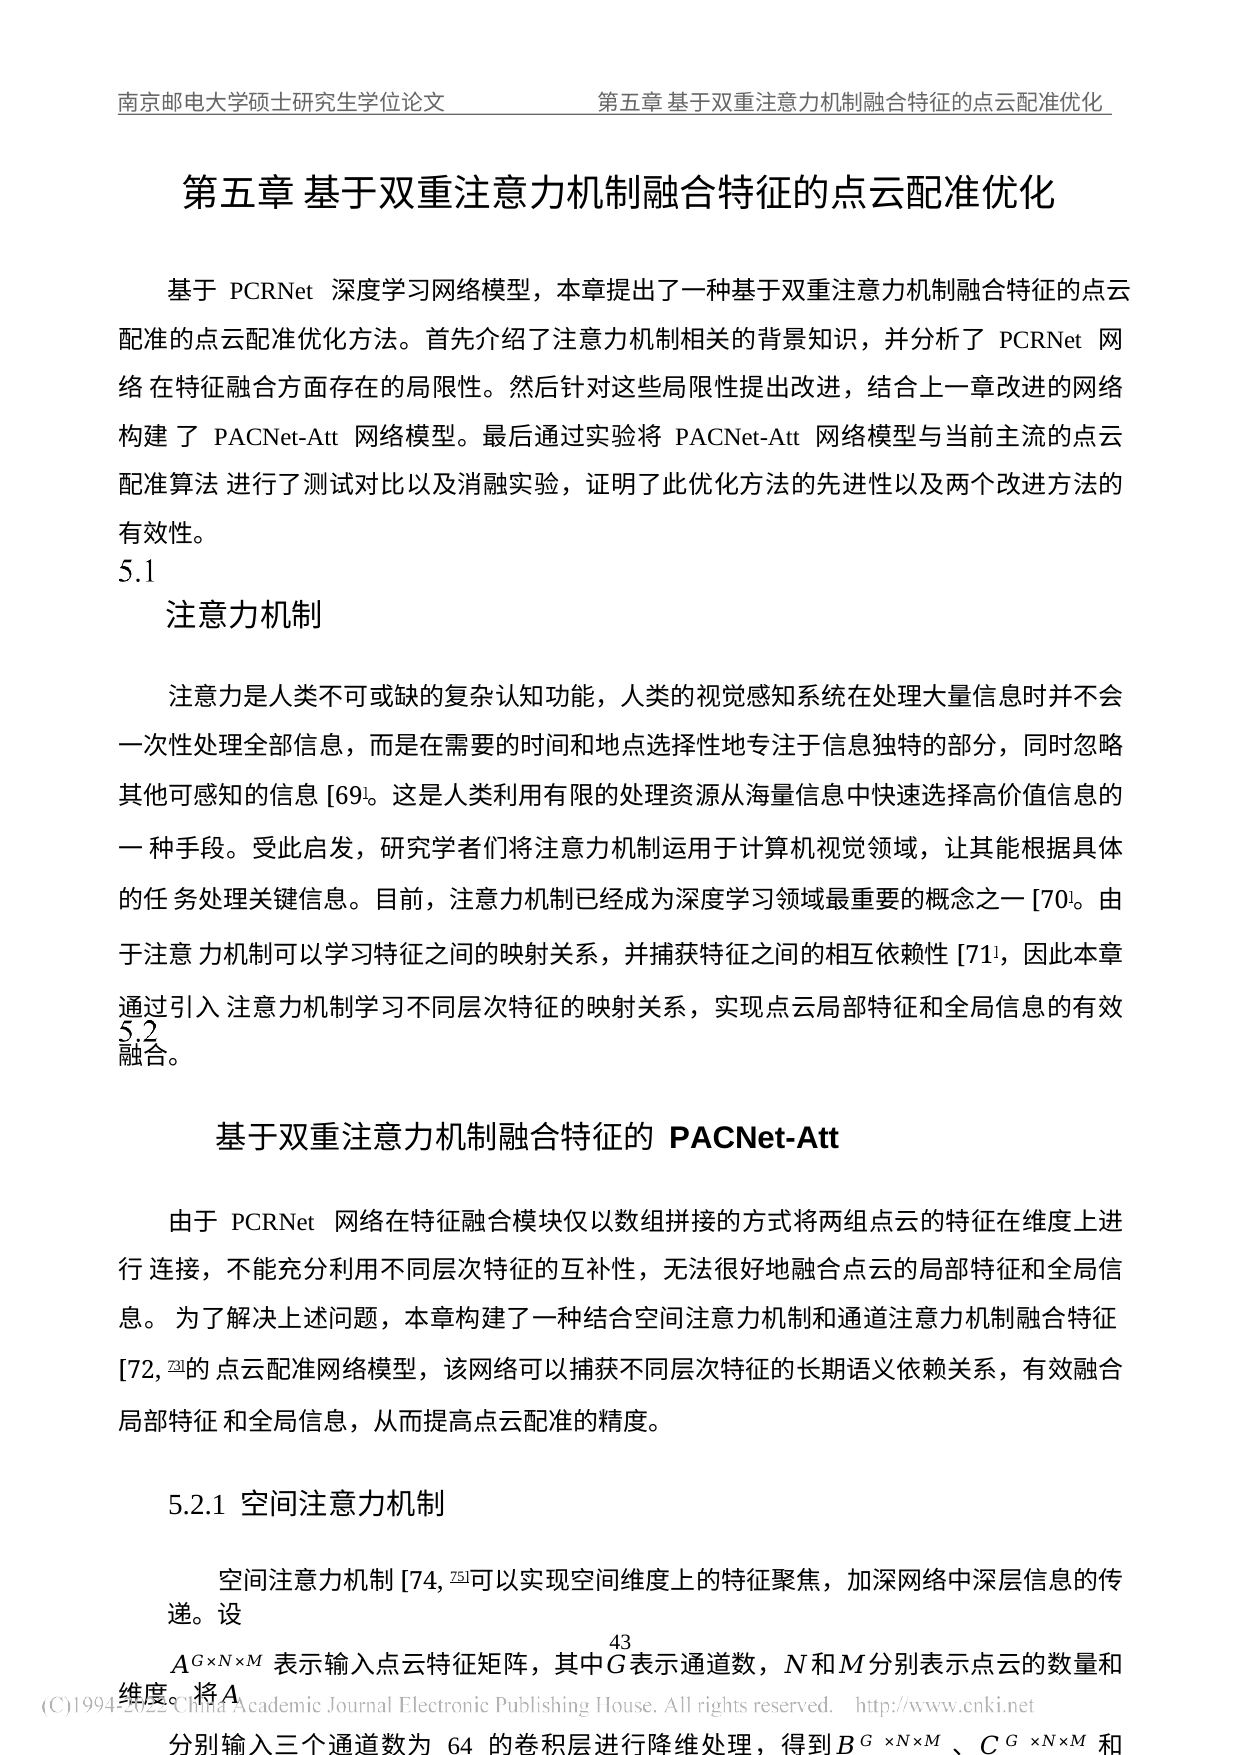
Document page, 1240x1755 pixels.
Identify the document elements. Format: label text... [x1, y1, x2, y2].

picture [855, 1696, 1034, 1718]
text_box 第五章 基于双重注意力机制融合特征的点云配准优化 [179, 166, 1060, 214]
picture [119, 559, 155, 583]
text_box 南京邮电大学硕士研究生学位论文 [115, 86, 449, 116]
text_box 第五章 基于双重注意力机制融合特征的点云配准优化 [595, 86, 1115, 116]
slide_number 43 [603, 1726, 638, 1755]
picture [119, 1019, 157, 1043]
picture [42, 1696, 833, 1718]
text_box 基于 PCRNet 深度学习网络模型，本章提出了一种基于双重注意力机制融合特征的点云 配准的点云配准优化方法。首先介绍了注意力机制相关的背景知识，并分析了 PCRNet 网络 在特征融合方面存在的局限性。然后针对这些局限性提出改进，结合上一章改进的网络构建 了 PACNet-Att 网络模型。最后通过实验将 PACNet-Att 网络模型与当前主流的点云配准算法 进行了测试对比以及消融实验，证明了此优化方法的先进性以及两个改进方法的有效性。 注意力机制 注意力是人类不可或缺的复杂认知功能，人类的视觉感知系统在处理大量信息时并不会 一次性处理全部信息，而是在需要的时间和地点选择性地专注于信息独特的部分，同时忽略 其他可感知的信息[69]。这是人类利用有限的处理资源从海量信息中快速选择高价值信息的一 种手段。受此启发，研究学者们将注意力机制运用于计算机视觉领域，让其能根据具体的任 务处理关键信息。目前，注意力机制已经成为深度学习领域最重要的概念之一[70]。由于注意 力机制可以学习特征之间的映射关系，并捕获特征之间的相互依赖性[71]，因此本章通过引入 注意力机制学习不同层次特征的映射关系，实现点云局部特征和全局信息的有效融合。 基于双重注意力机制融合特征的 PACNet-Att 由于 PCRNet 网络在特征融合模块仅以数组拼接的方式将两组点云的特征在维度上进行 连接，不能充分利用不同层次特征的互补性，无法很好地融合点云的局部特征和全局信息。 为了解决上述问题，本章构建了一种结合空间注意力机制和通道注意力机制融合特征[72, 73]的 点云配准网络模型，该网络可以捕获不同层次特征的长期语义依赖关系，有效融合局部特征 和全局信息，从而提高点云配准的精度。 5.2.1 空间注意力机制 空间注意力机制[74, 75]可以实现空间维度上的特征聚焦，加深网络中深层信息的传递。设 𝐴𝐺×𝑁×𝑀表示输入点云特征矩阵，其中𝐺表示通道数，𝑁和𝑀分别表示点云的数量和维度。将𝐴 分别输入三个通道数为 64 的卷积层进行降维处理，得到𝐵𝐺×𝑁×𝑀、𝐶𝐺×𝑁×𝑀和𝐷𝐺×𝑁×𝑀。将𝐵和 [99, 272, 1141, 1755]
slide_number 43 [603, 1628, 638, 1695]
